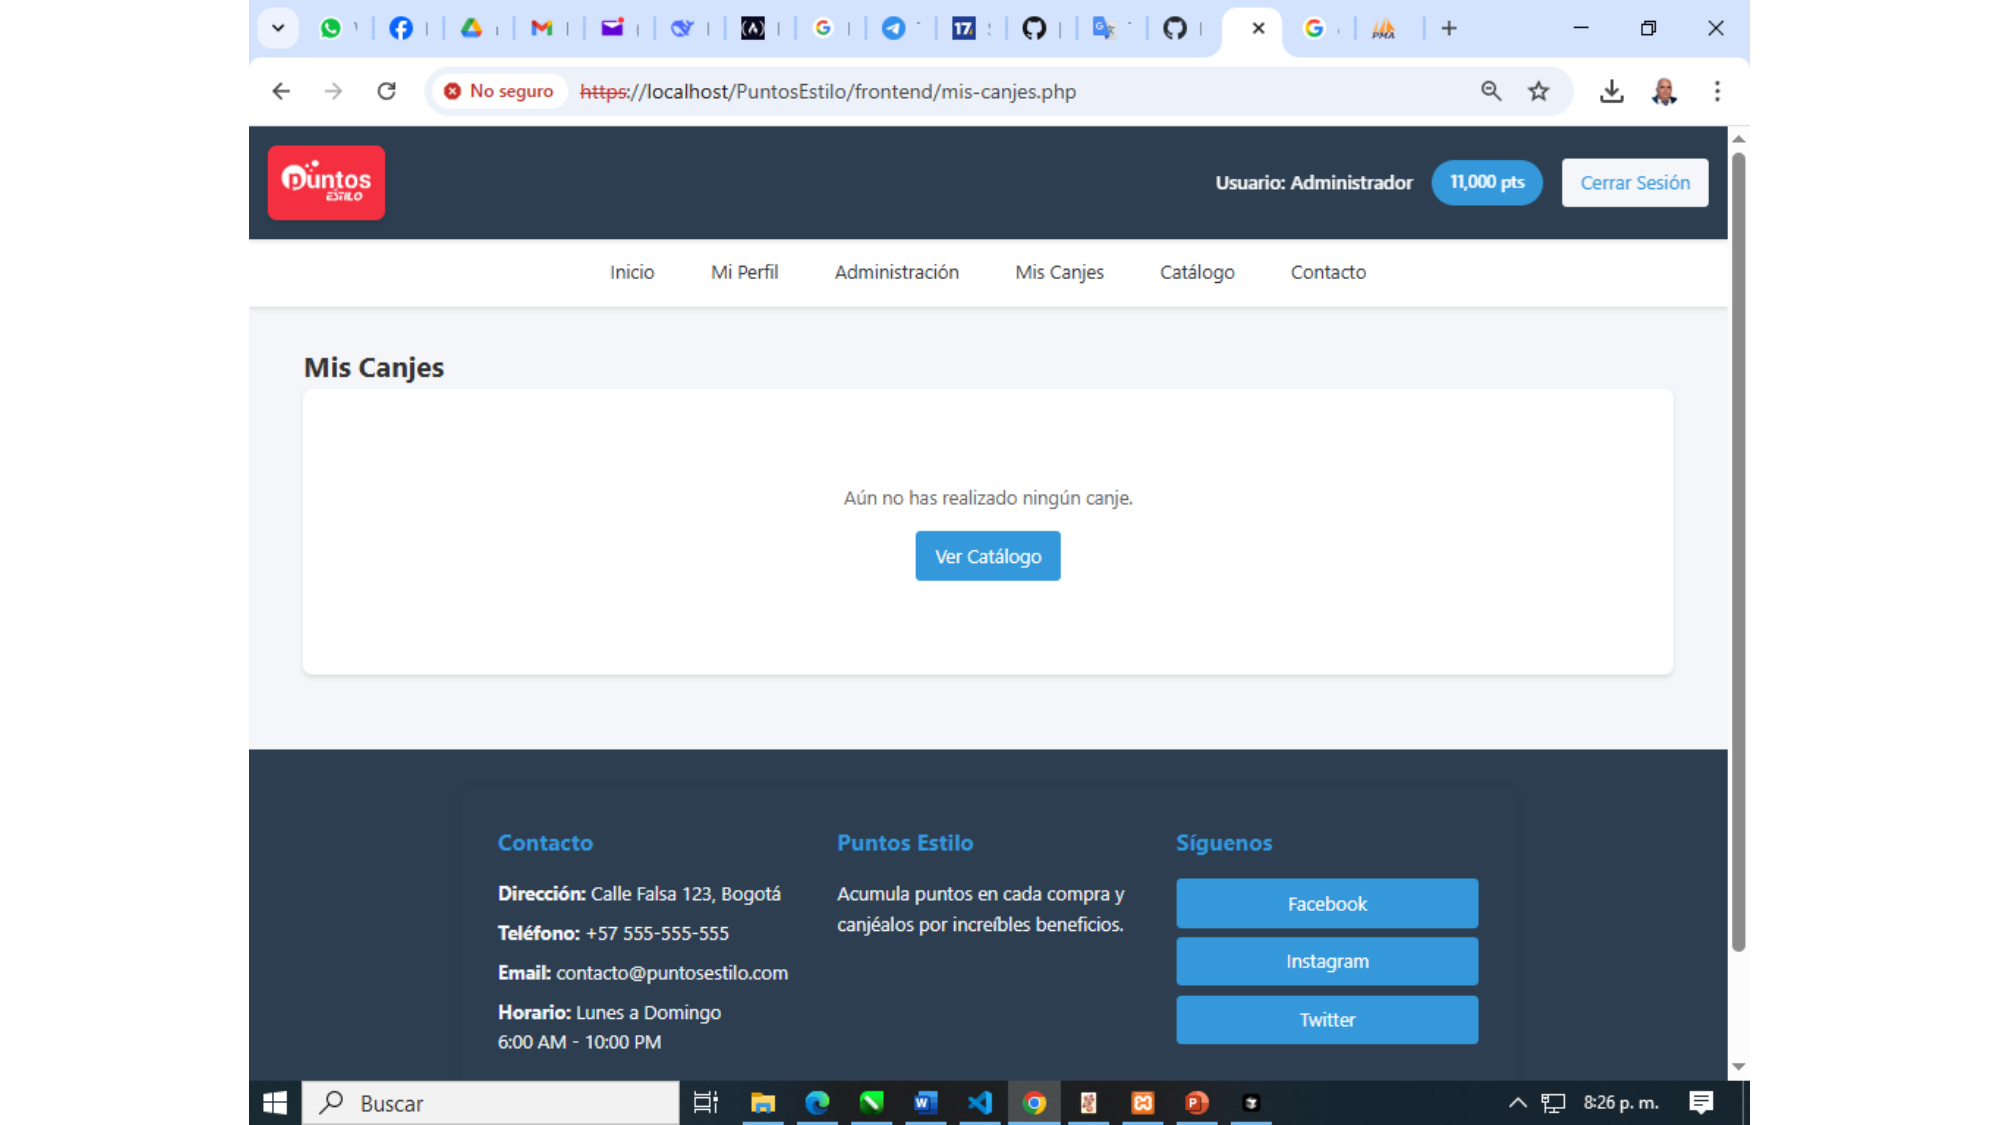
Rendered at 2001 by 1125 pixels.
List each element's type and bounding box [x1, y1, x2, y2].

picture [249, 0, 1751, 1125]
